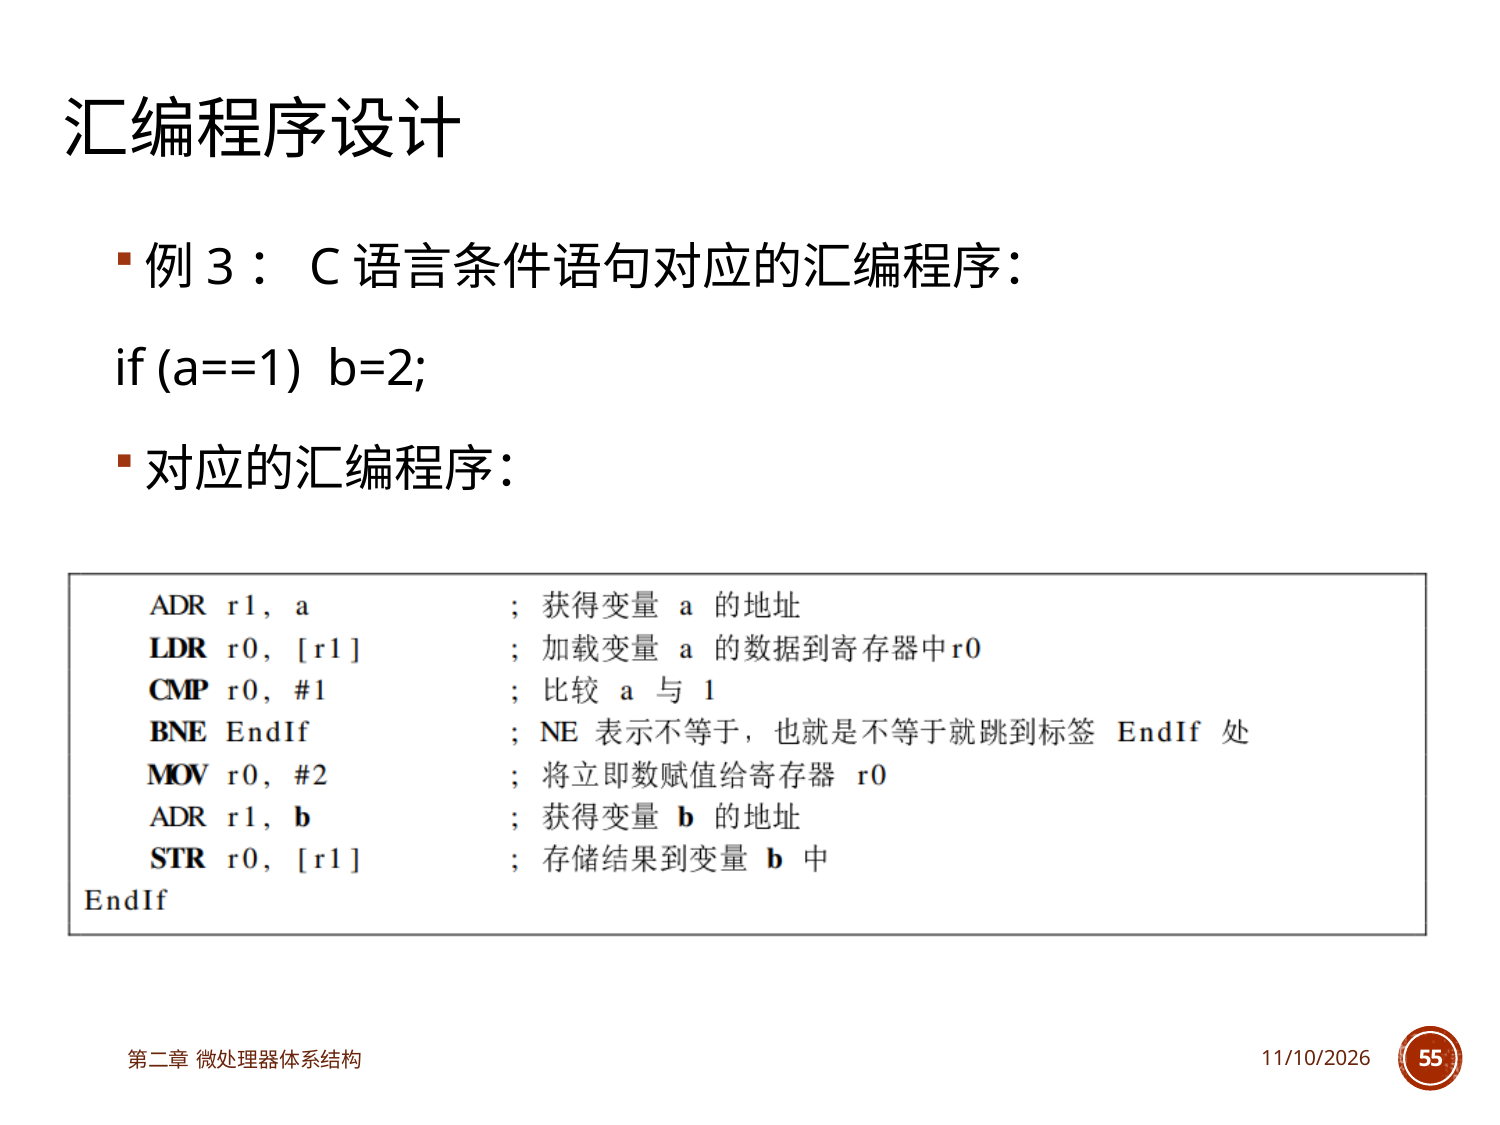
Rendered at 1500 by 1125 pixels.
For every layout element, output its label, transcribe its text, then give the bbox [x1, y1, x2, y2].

list 例3：C语言条件语句对应的汇编程序： if (a==1) b=2; 对应的汇编程序： [54, 214, 1478, 1065]
title 汇编程序设计 [47, 46, 1471, 215]
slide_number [982, 1028, 1386, 1089]
picture [48, 548, 1453, 953]
slide_number 55 [1391, 1028, 1471, 1089]
footer 第二章 微处理器体系结构 [112, 1028, 891, 1089]
